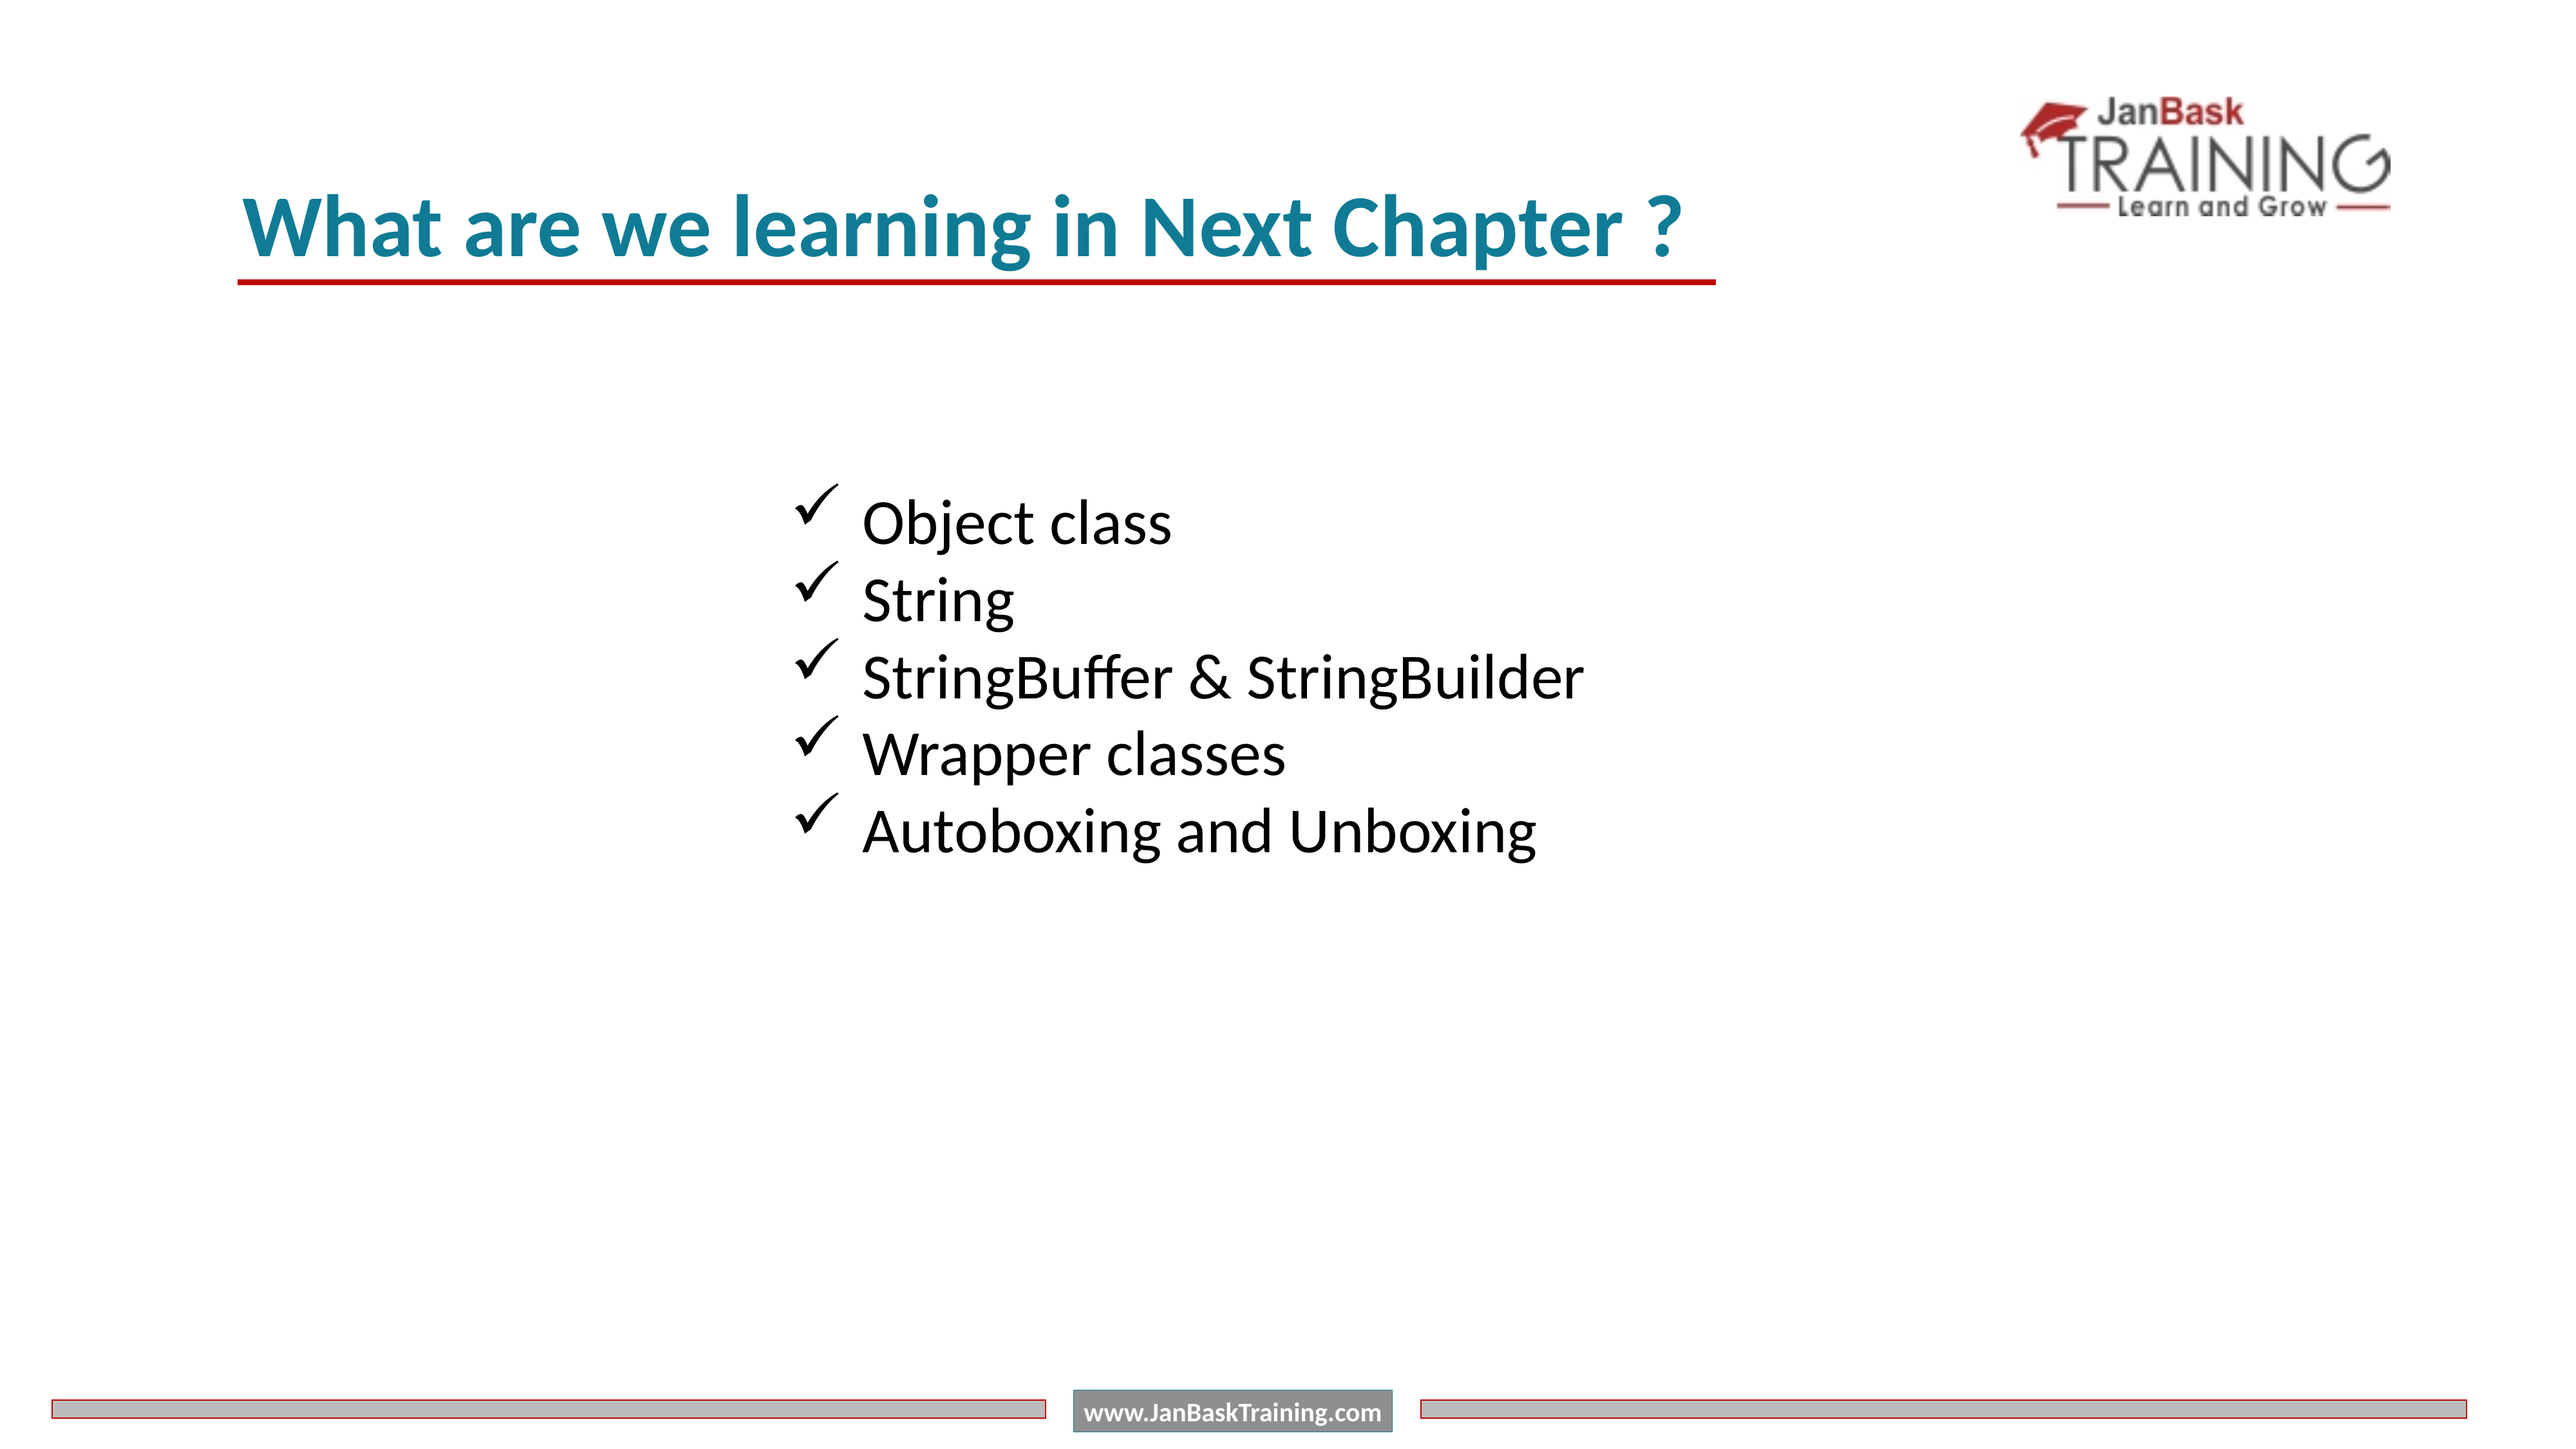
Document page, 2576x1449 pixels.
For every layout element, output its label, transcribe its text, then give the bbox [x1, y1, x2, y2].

text_box [338, 418, 2039, 637]
picture [2020, 97, 2391, 216]
text_box What are we learning in Next Chapter ? [232, 163, 2039, 354]
text_box Object class String StringBuffer & StringBuilder Wrapper classes Autoboxing and Unboxing [780, 474, 1932, 871]
